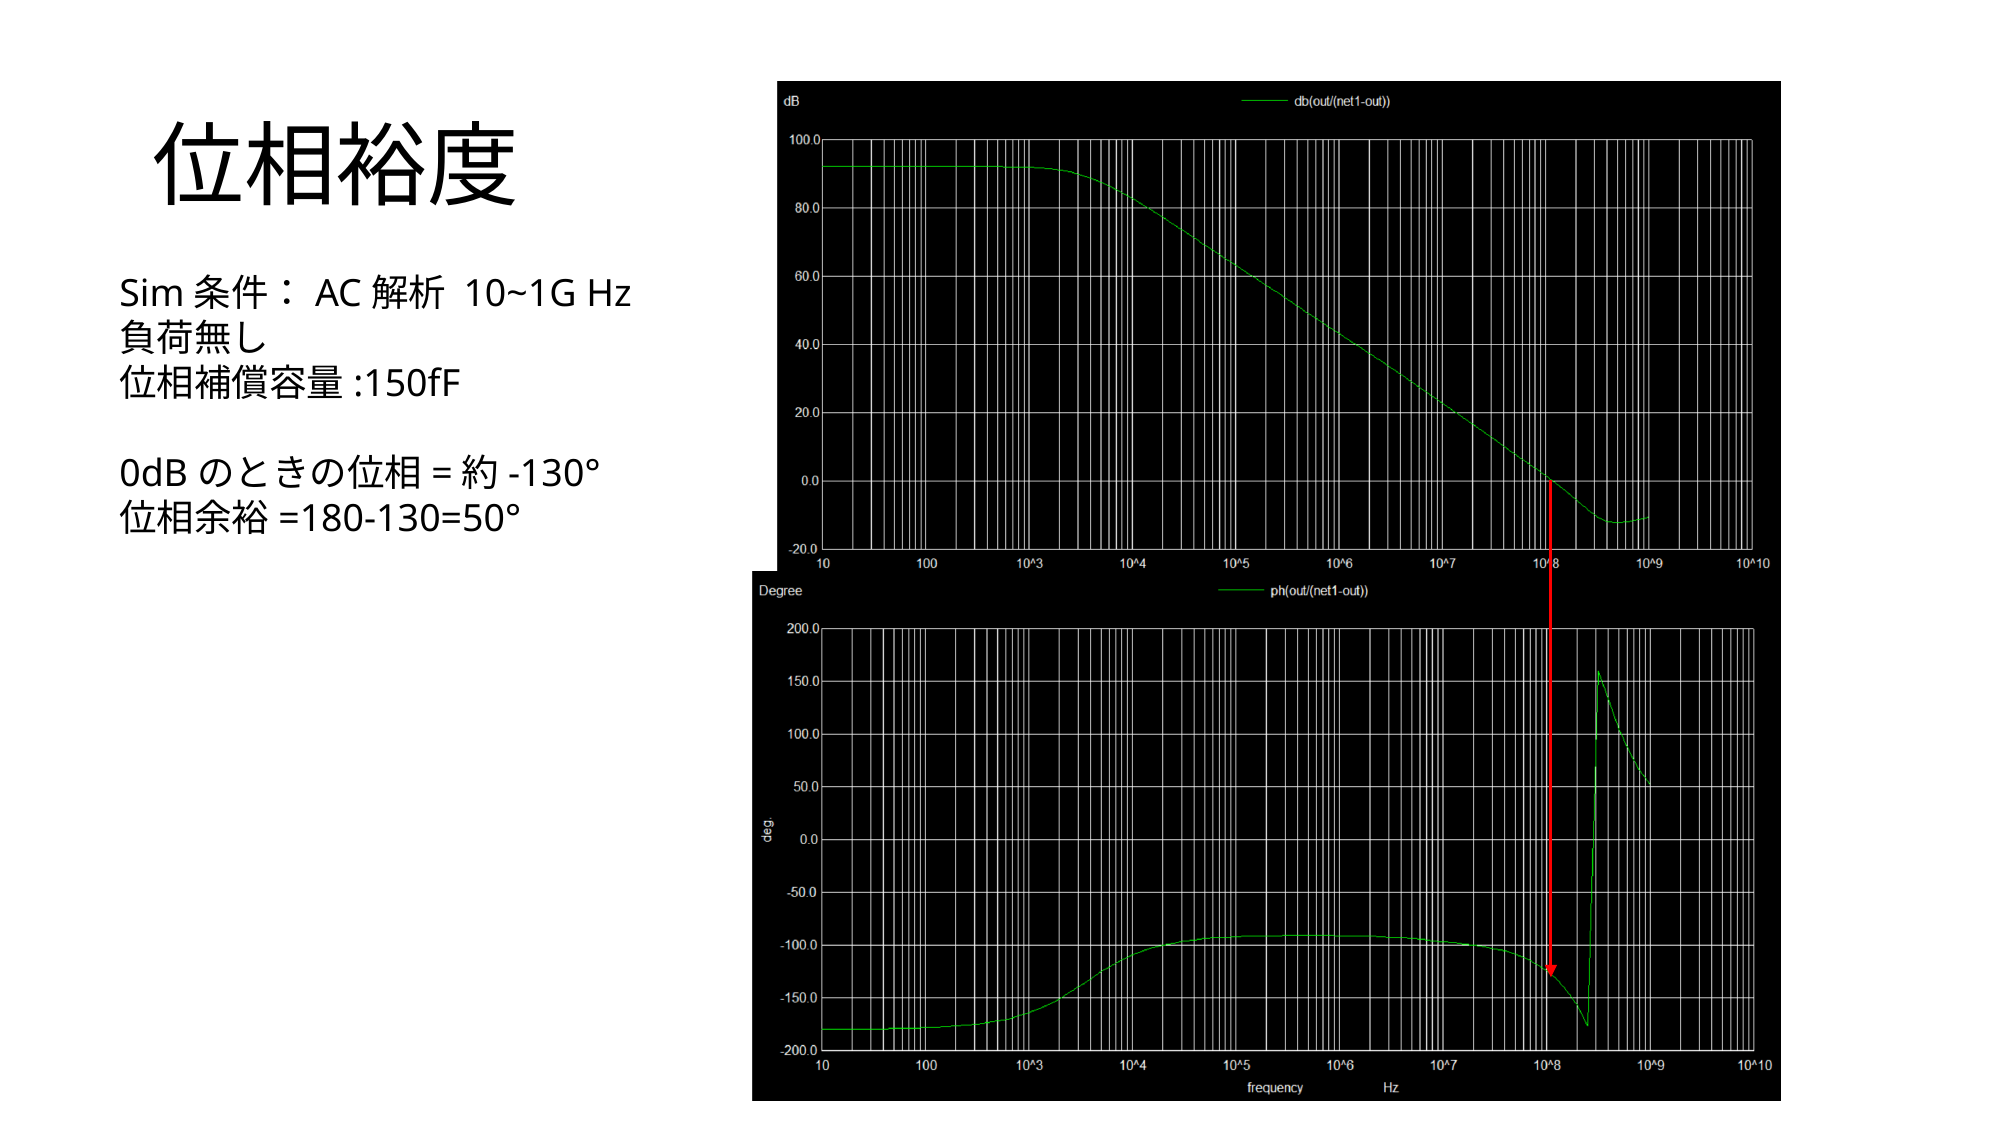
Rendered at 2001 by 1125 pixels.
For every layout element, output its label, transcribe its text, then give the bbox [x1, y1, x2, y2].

text_box Sim条件：AC解析 10~1G Hz 負荷無し 位相補償容量:150fF 0dBのときの位相=約-130° 位相余裕=180-130=50° [104, 261, 682, 547]
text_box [751, 81, 1782, 1101]
title 位相裕度 [137, 59, 1863, 278]
